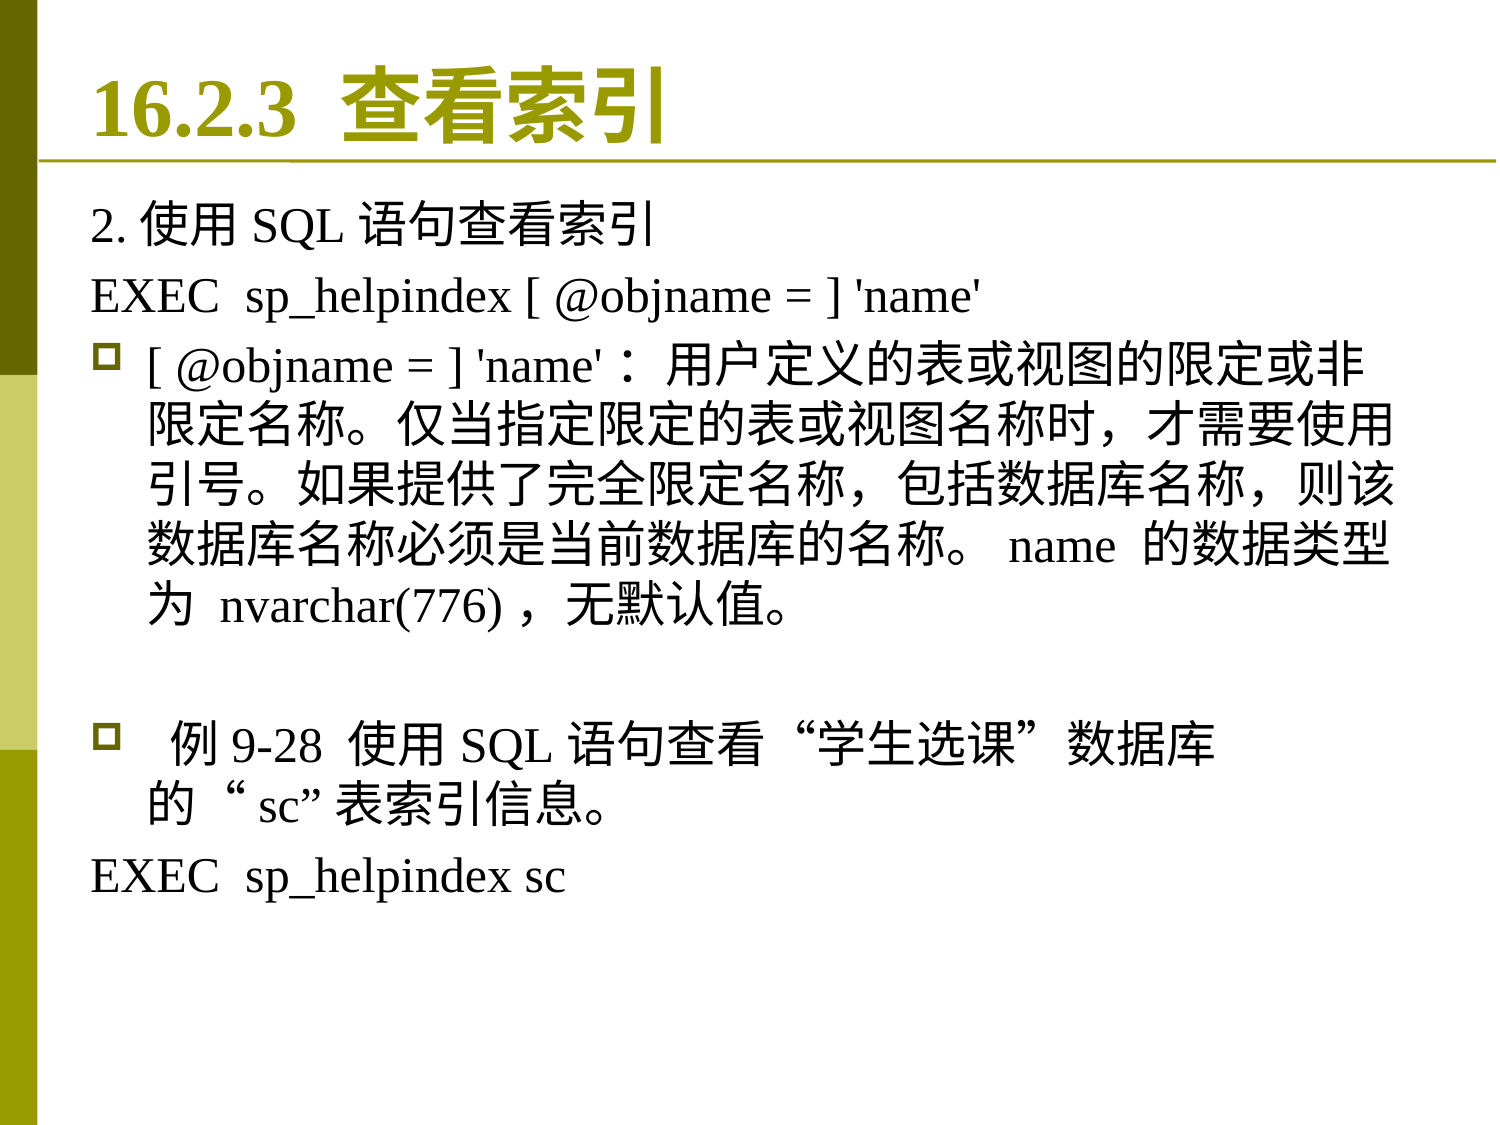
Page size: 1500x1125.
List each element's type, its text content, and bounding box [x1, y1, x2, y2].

list 2.使用SQL语句查看索引 EXEC sp_helpindex [ @objname = ] 'name' [ @objname = ] 'name'：用户定义的表或视图的限定或非限定名称。仅当指定限定的表或视图名称时，才需要使用引号。如果提供了完全限定名称，包括数据库名称，则该数据库名称必须是当前数据库的名称。name 的数据类型为 nvarchar(776)，无默认值。 例9-28 使用SQL语句查看“学生选课”数据库的“sc”表索引信息。 EXEC sp_helpindex sc [75, 184, 1425, 1006]
title 16.2.3 查看索引 [75, 45, 1425, 161]
